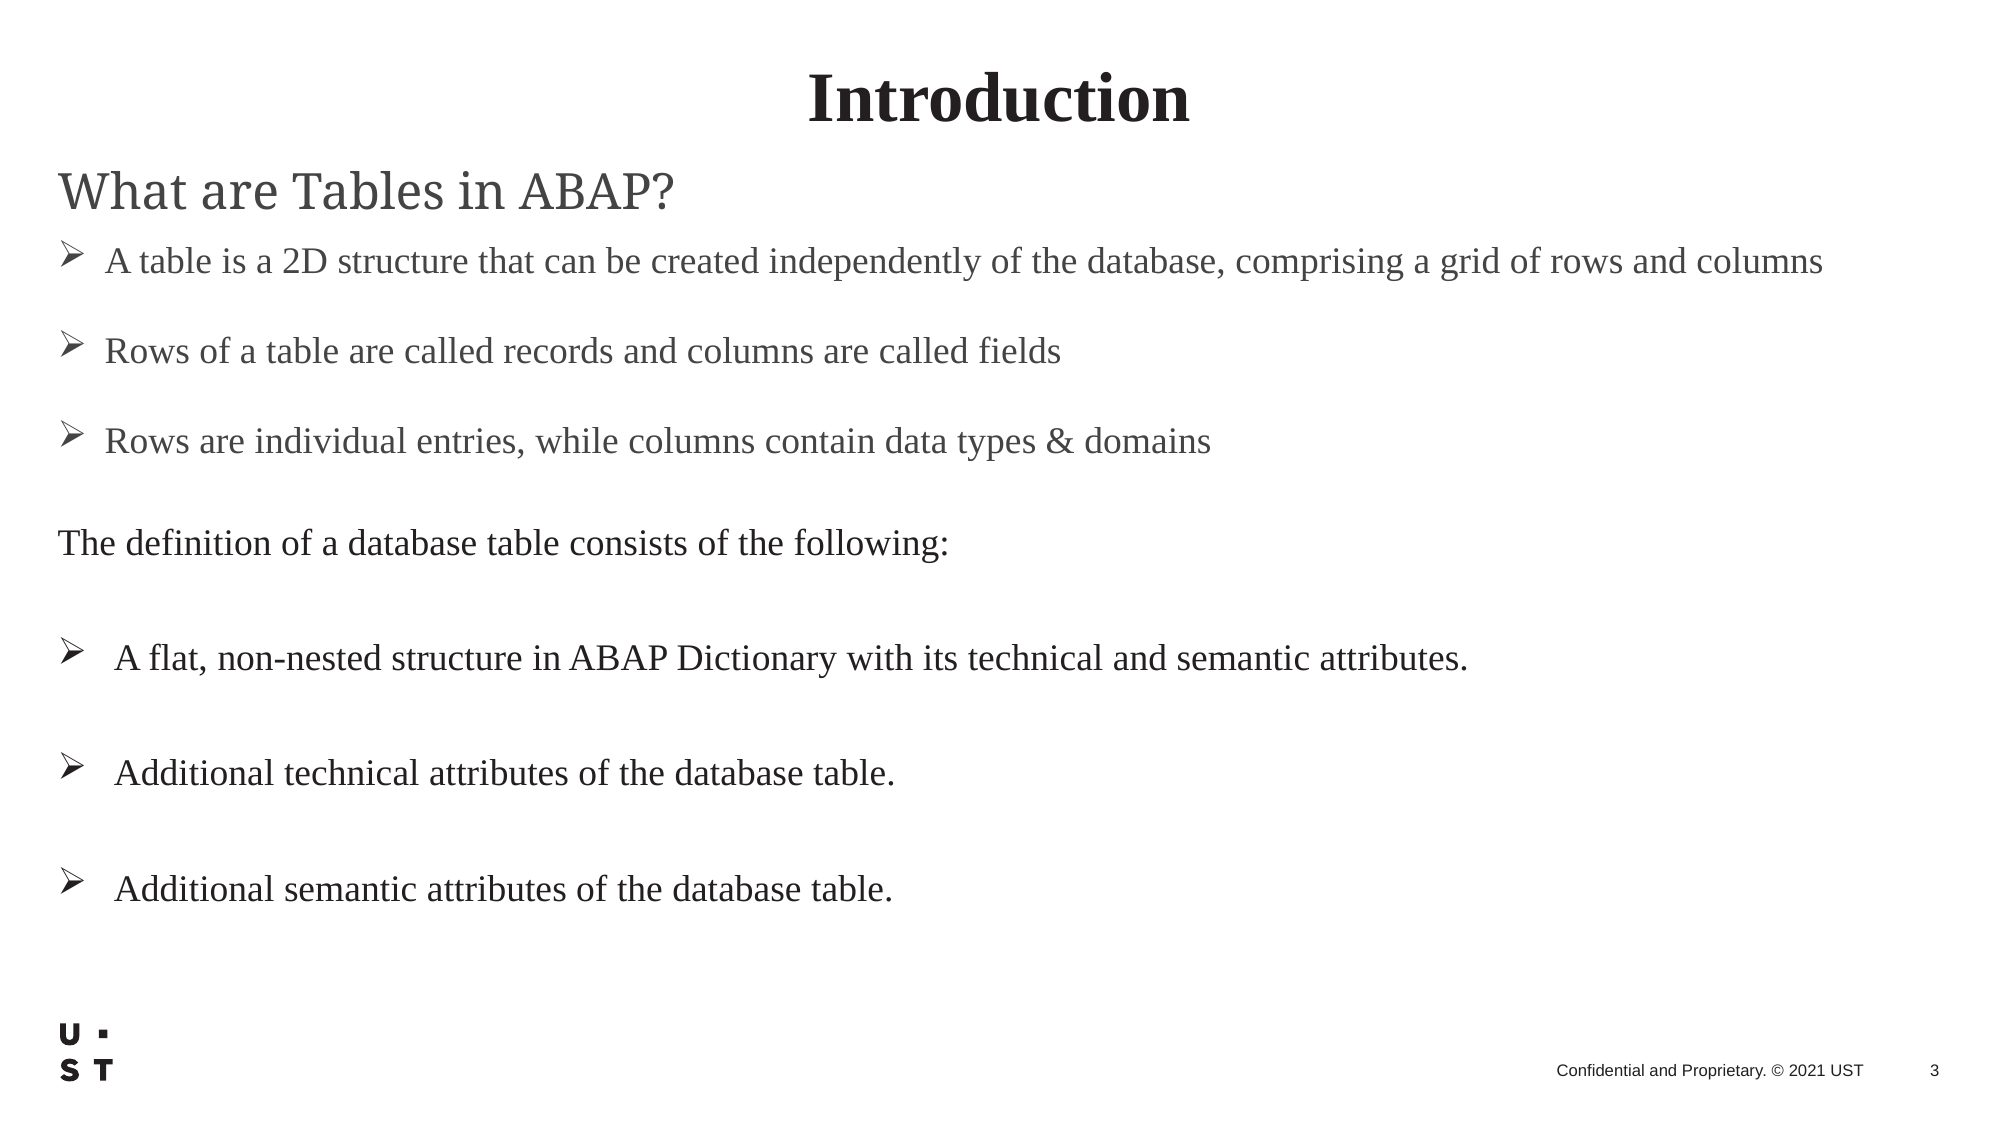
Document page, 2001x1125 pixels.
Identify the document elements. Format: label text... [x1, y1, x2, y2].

text_box A table is a 2D structure that can be created independently of the database, comprising a grid of rows and columns Rows of a table are called records and columns are called fields Rows are individual entries, while columns contain data types & domains The definition of a database table consists of the following: A flat, non-nested structure in ABAP Dictionary with its technical and semantic attributes. Additional technical attributes of the database table. Additional semantic attributes of the database table. [42, 228, 1887, 974]
text_box What are Tables in ABAP? [42, 151, 1044, 227]
title Introduction [60, 60, 1940, 210]
slide_number 3 [1886, 1050, 1940, 1081]
